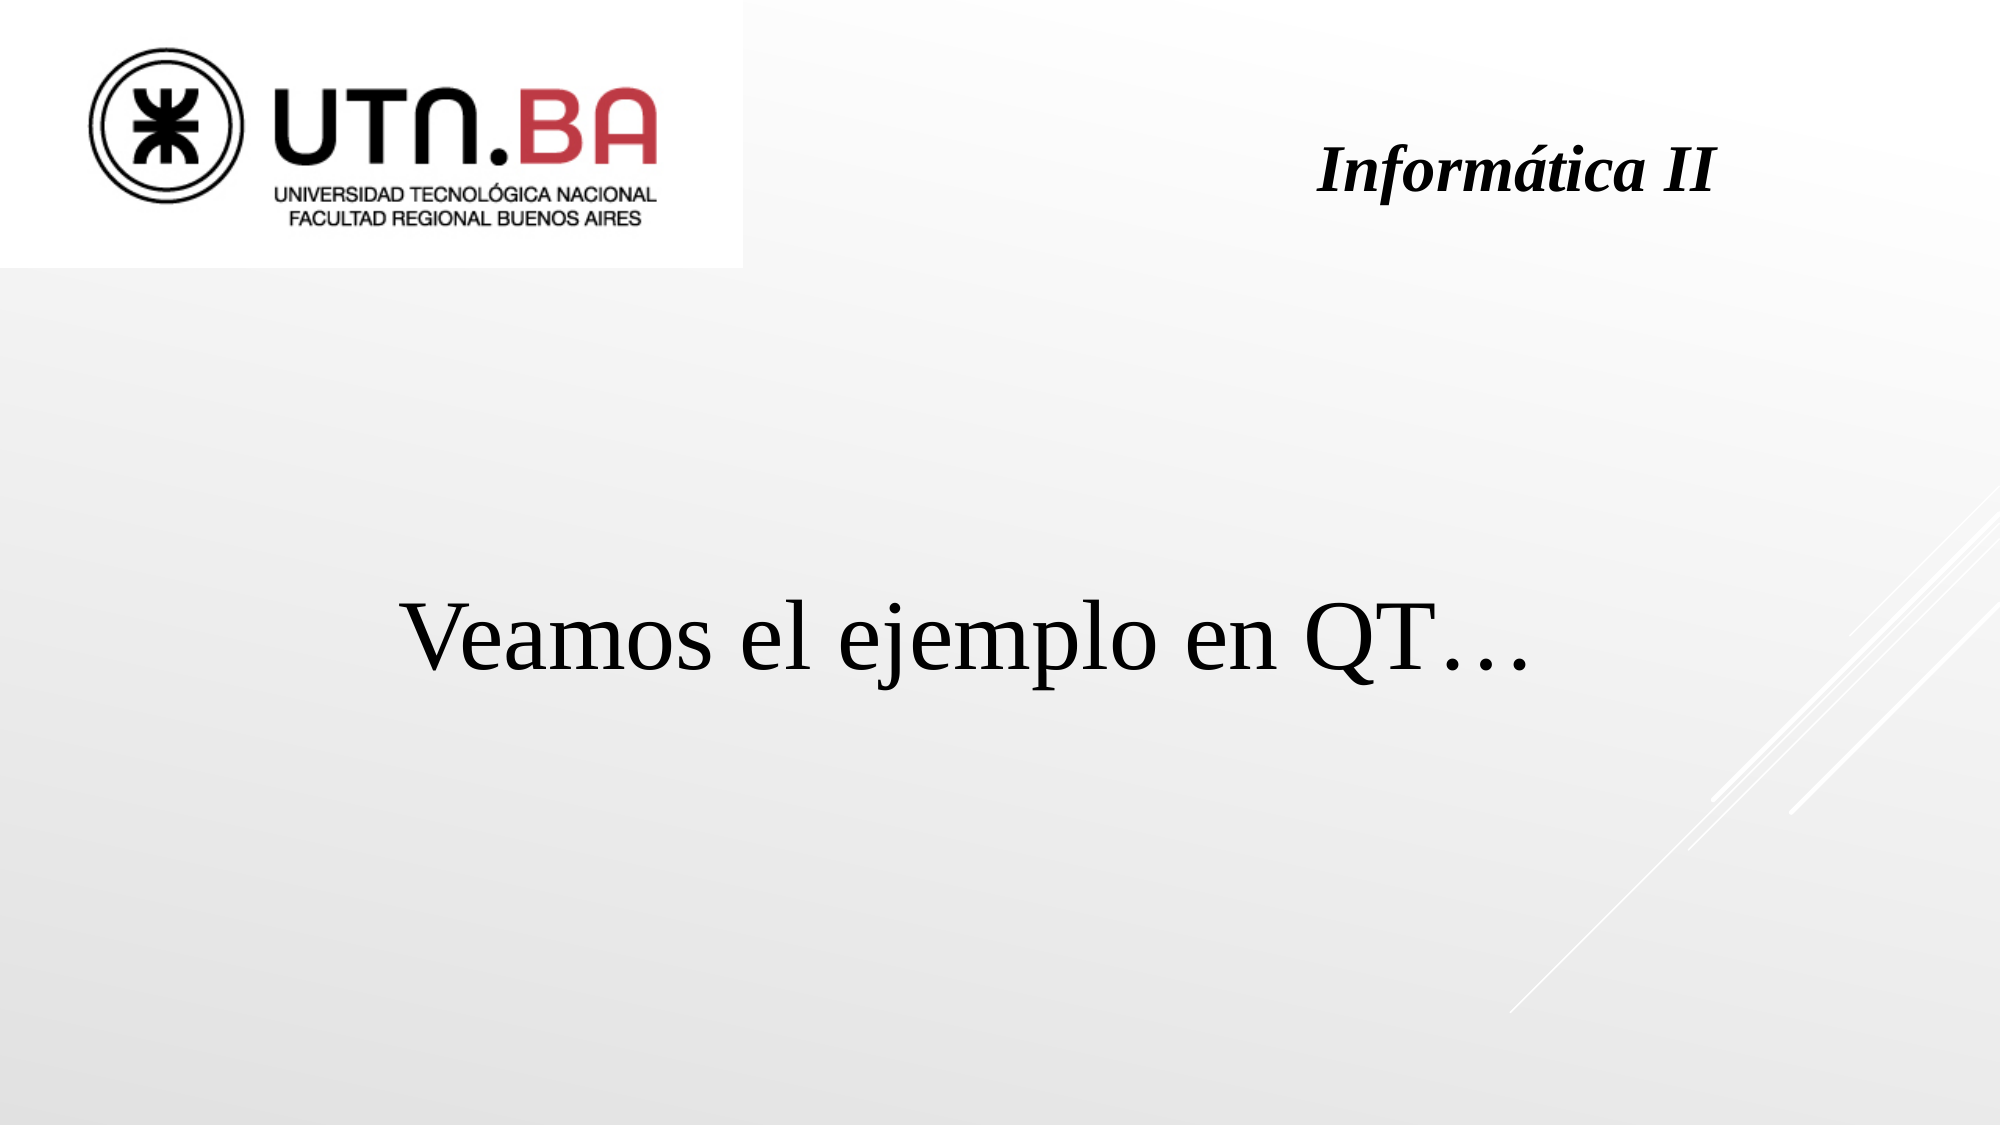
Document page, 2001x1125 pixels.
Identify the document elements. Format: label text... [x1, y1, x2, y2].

text_box Veamos el ejemplo en QT… [383, 562, 1788, 698]
text_box Informática II [1302, 117, 1788, 213]
picture [0, 0, 743, 268]
